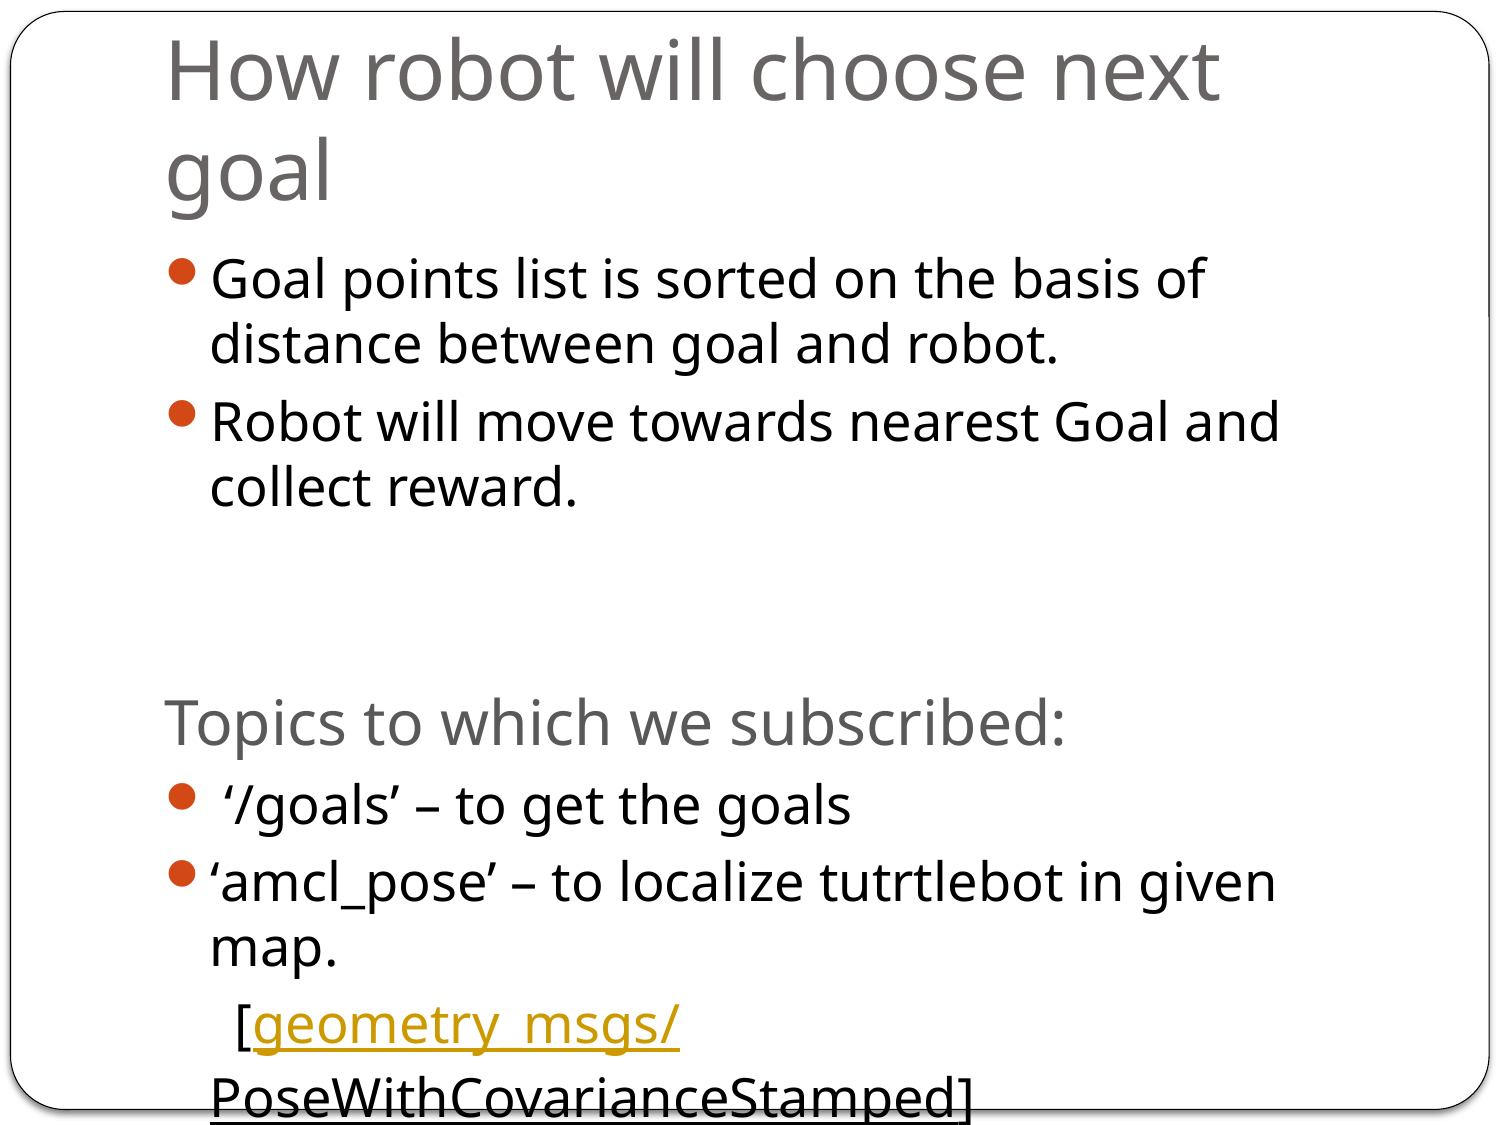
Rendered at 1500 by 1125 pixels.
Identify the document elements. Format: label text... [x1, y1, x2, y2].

list Goal points list is sorted on the basis of distance between goal and robot. Robot will move towards nearest Goal and collect reward. Topics to which we subscribed: ‘/goals’ – to get the goals ‘amcl_pose’ – to localize tutrtlebot in given map. [geometry_msgs/PoseWithCovarianceStamped] [150, 237, 1425, 988]
title How robot will choose next goal [150, 45, 1425, 233]
